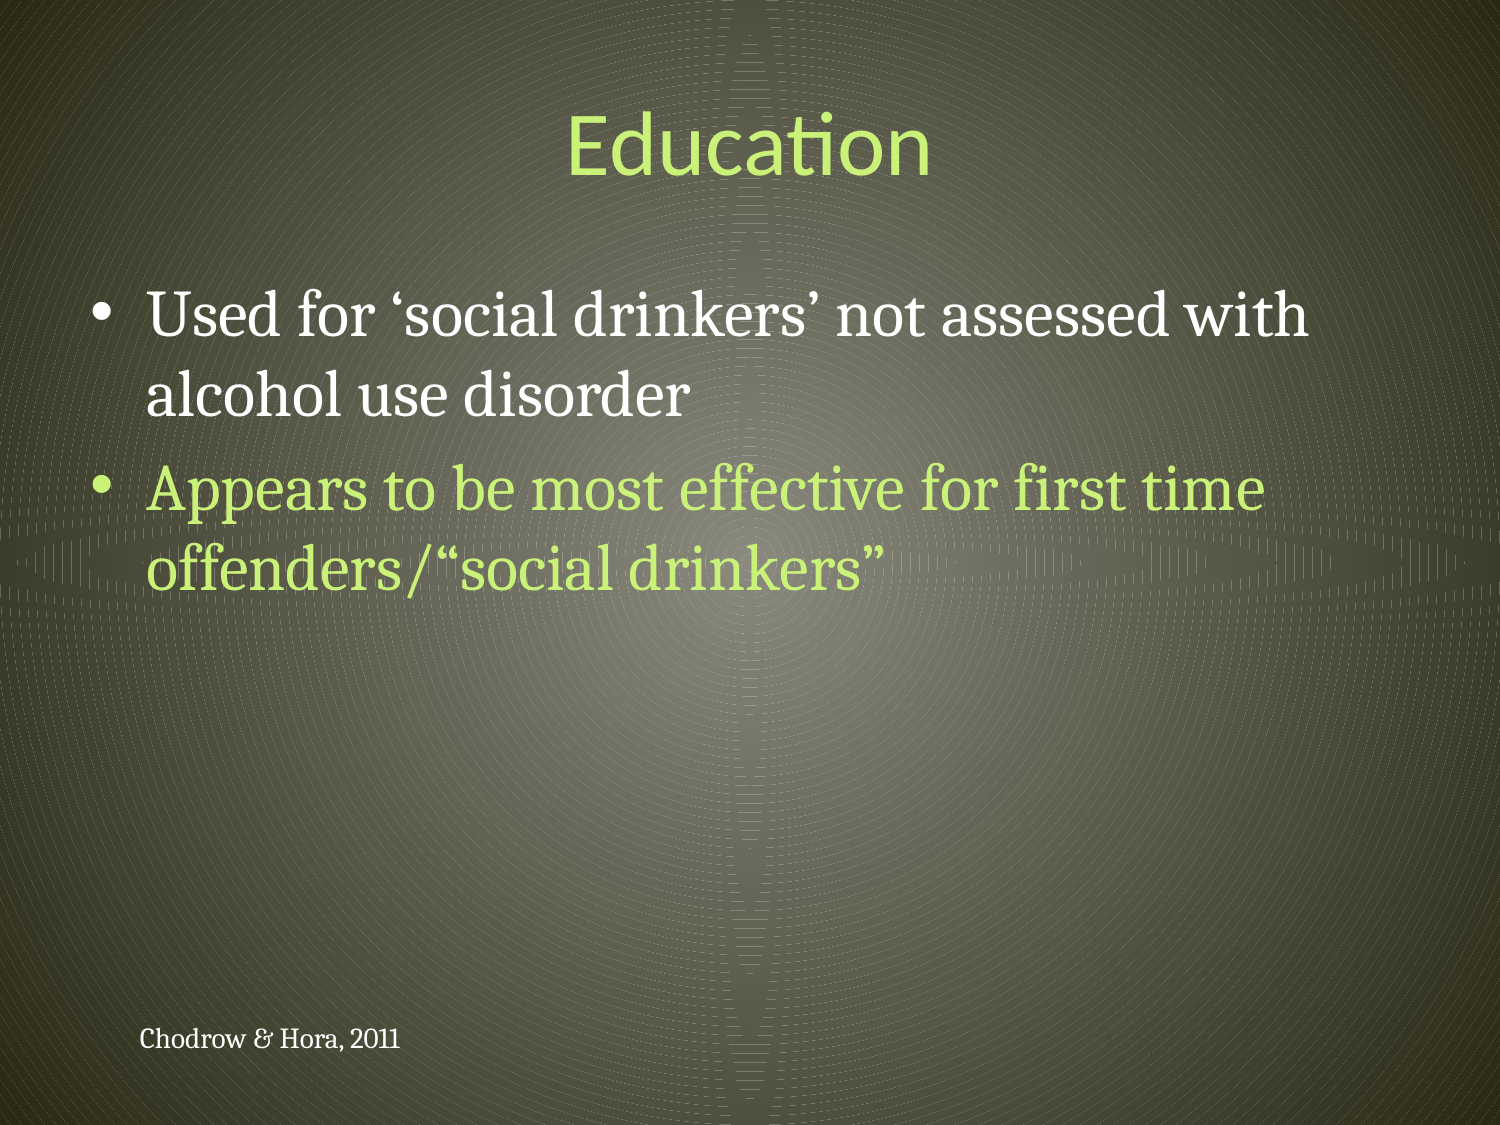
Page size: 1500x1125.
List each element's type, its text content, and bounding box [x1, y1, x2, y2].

title Education [75, 45, 1425, 233]
list Used for ‘social drinkers’ not assessed with alcohol use disorder Appears to be most effective for first time offenders/“social drinkers” [75, 262, 1425, 1005]
text_box Chodrow & Hora, 2011 [125, 1012, 1150, 1063]
